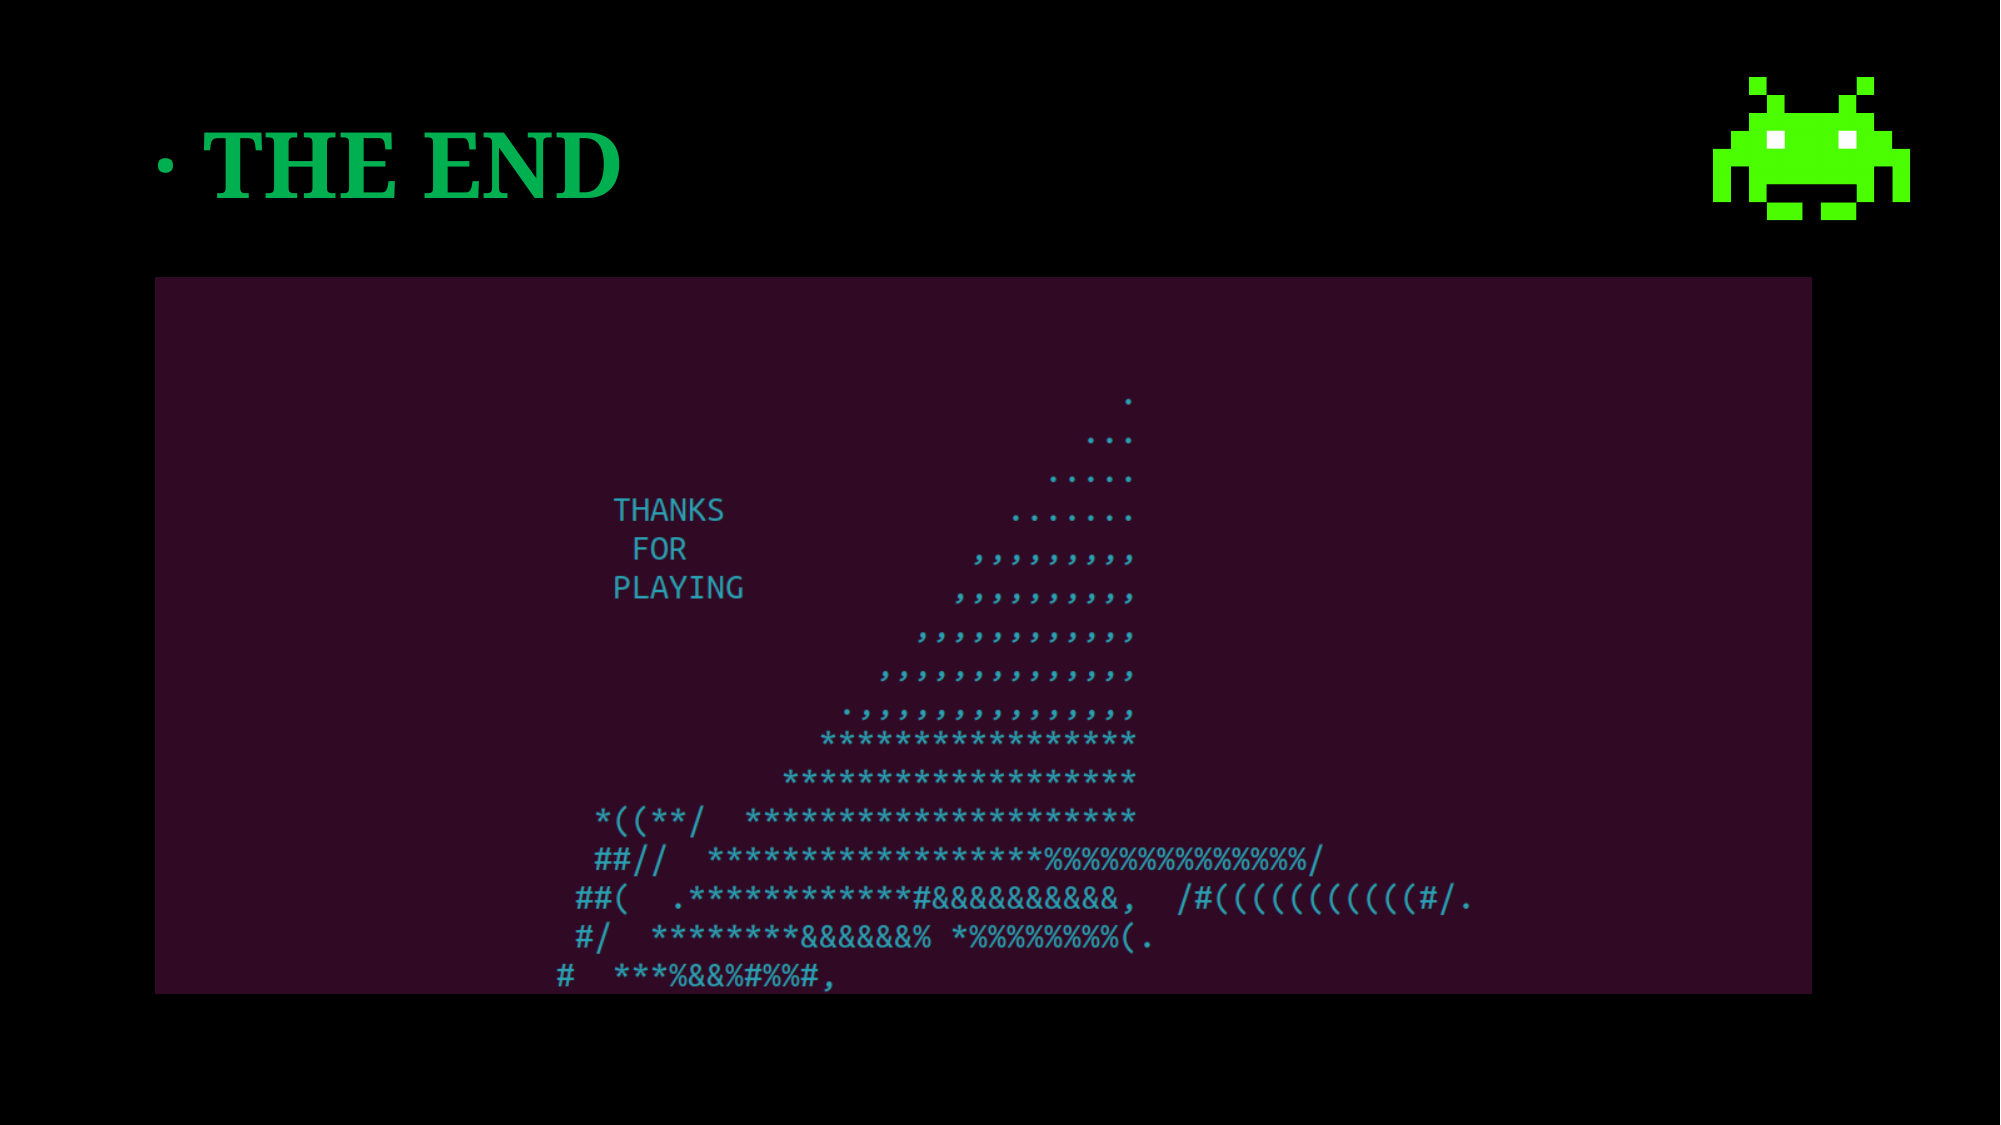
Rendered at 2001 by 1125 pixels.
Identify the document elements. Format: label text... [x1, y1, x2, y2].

title · THE END [137, 59, 1863, 278]
picture [154, 277, 1812, 994]
picture [1695, 59, 1928, 256]
